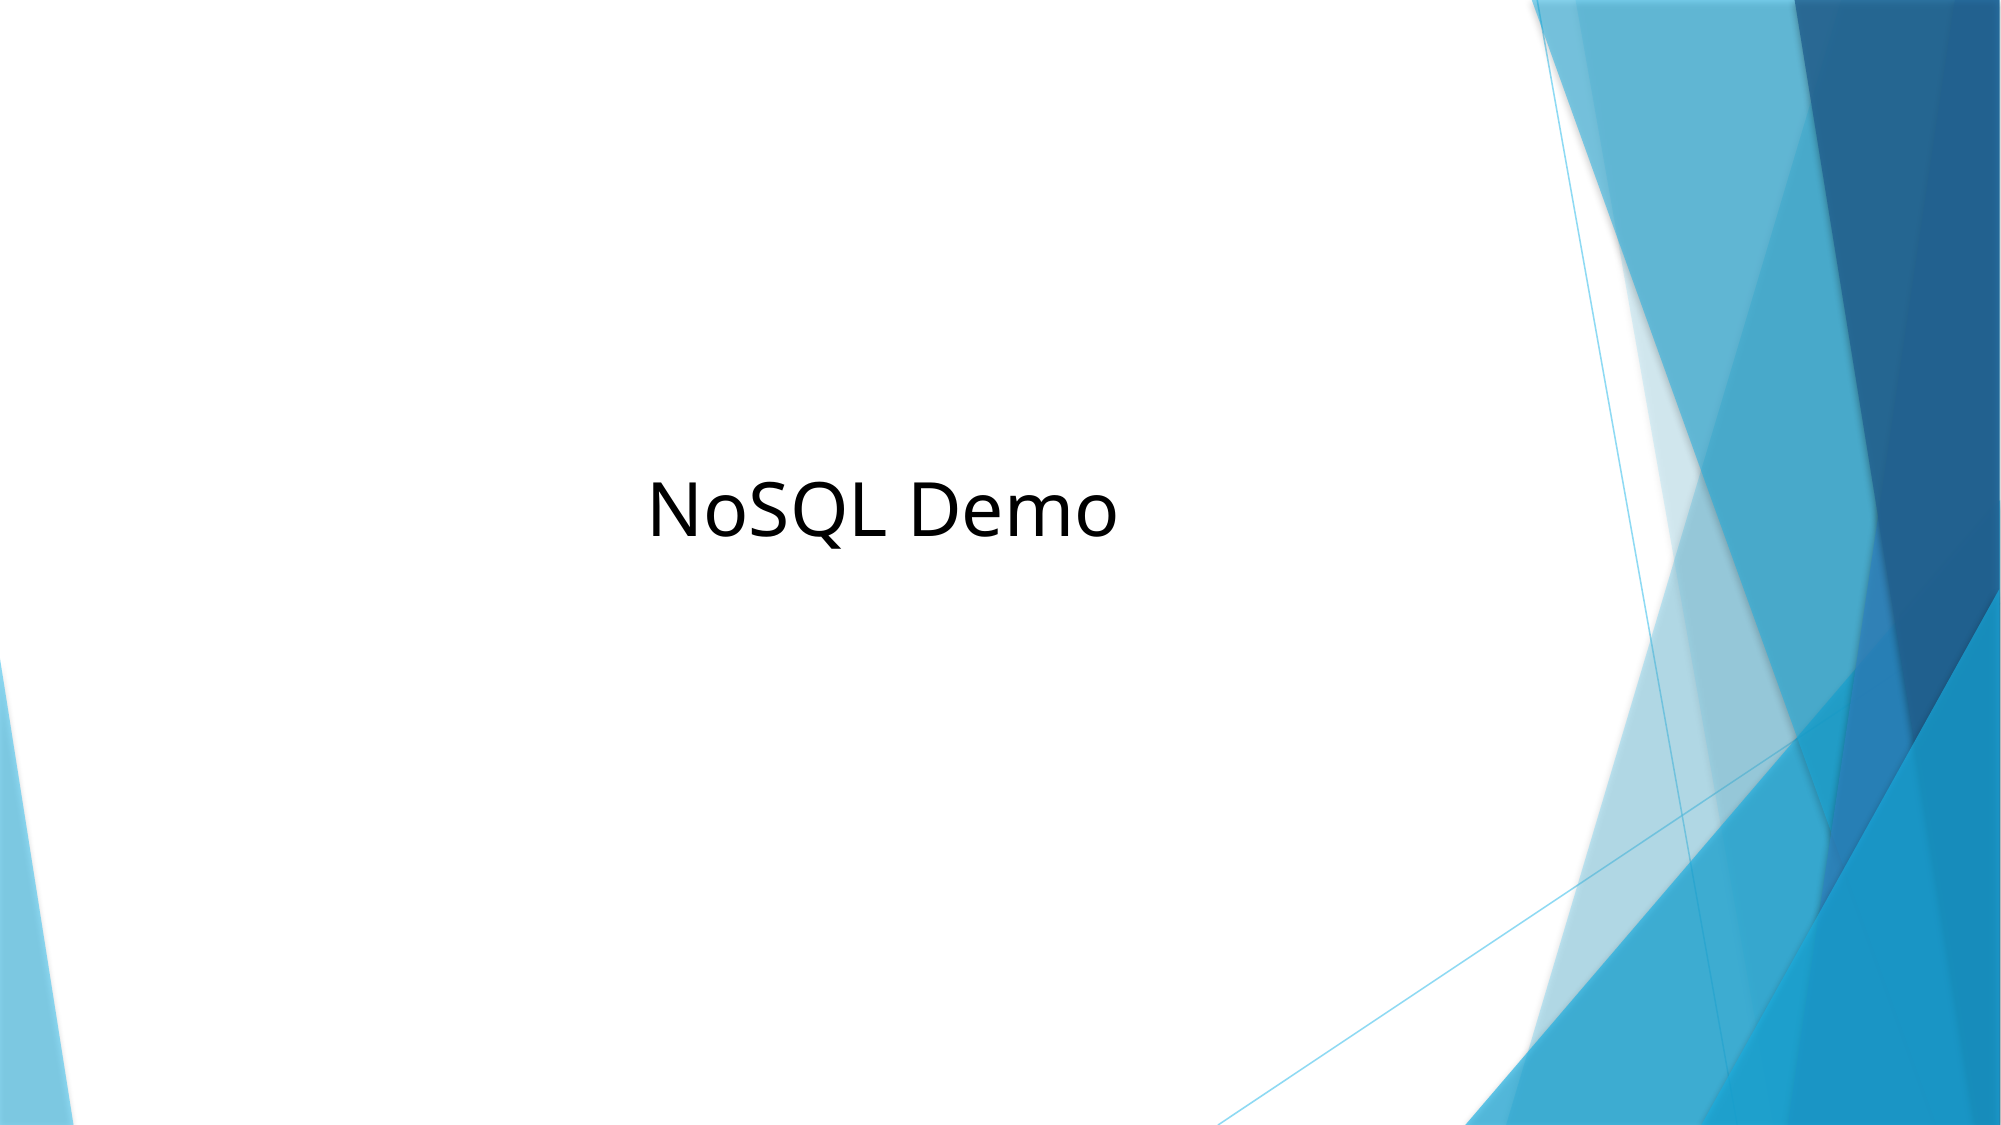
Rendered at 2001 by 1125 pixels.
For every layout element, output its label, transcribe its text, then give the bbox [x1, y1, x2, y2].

title NoSQL Demo [631, 454, 2000, 671]
